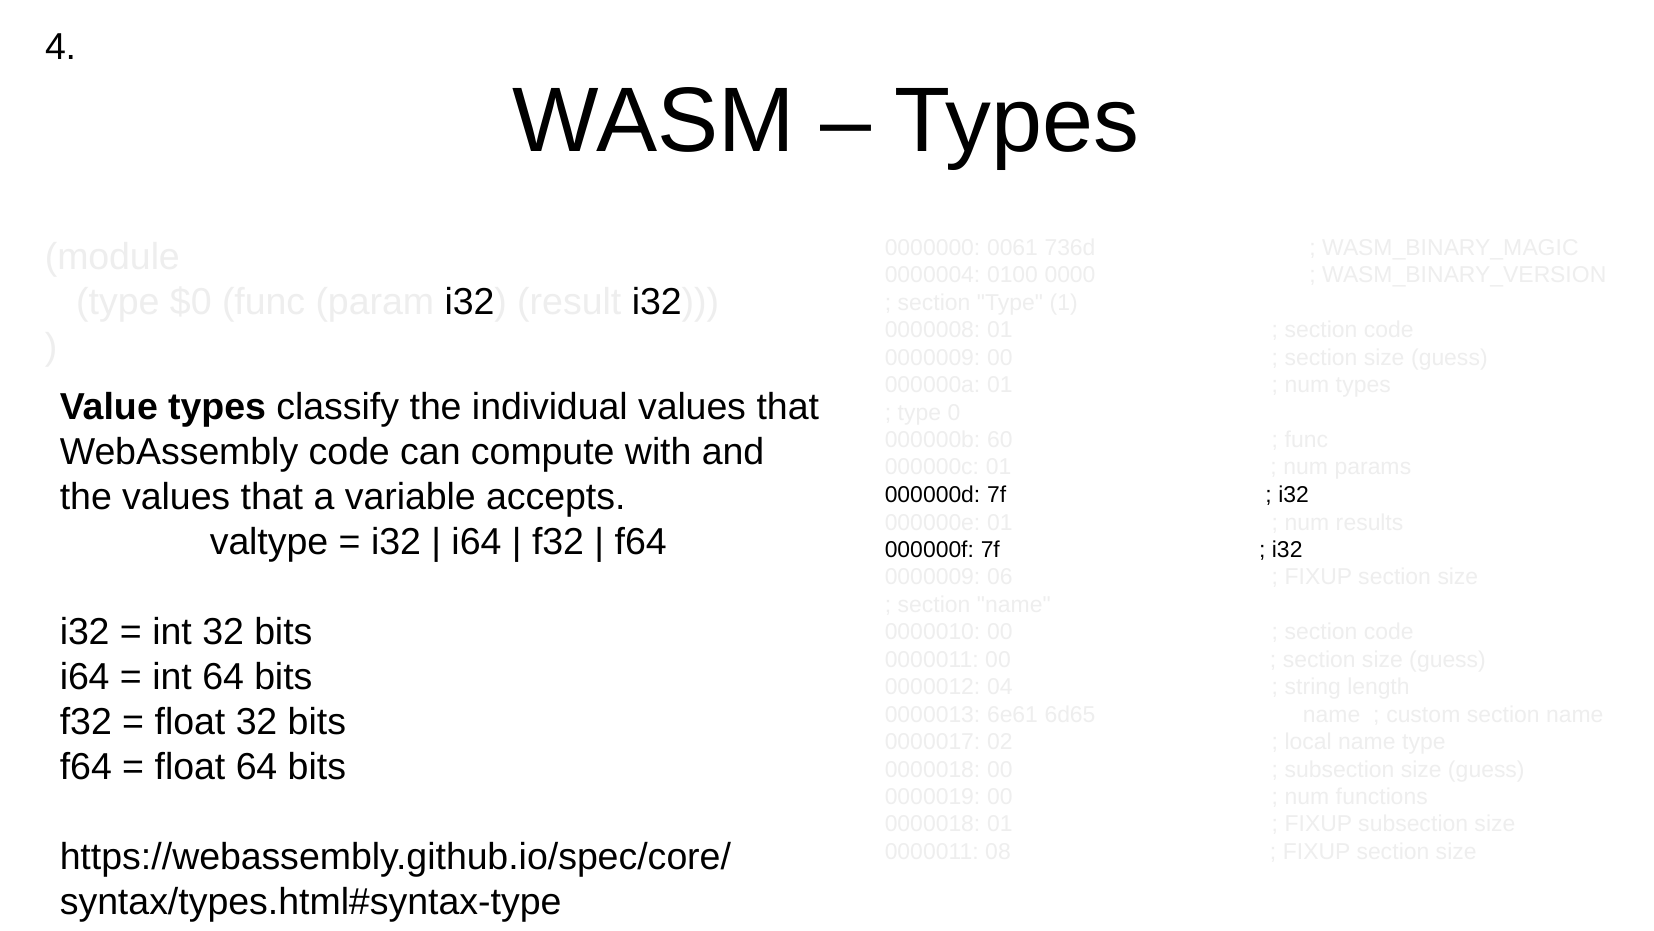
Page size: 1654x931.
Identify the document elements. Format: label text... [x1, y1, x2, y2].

text_box 0000000: 0061 736d ; WASM_BINARY_MAGIC 0000004: 0100 0000 ; WASM_BINARY_VERSION ; section "Type" (1) 0000008: 01 ; section code 0000009: 00 ; section size (guess) 000000a: 01 ; num types ; type 0 000000b: 60 ; func 000000c: 01 ; num params 000000d: 7f ; i32 000000e: 01 ; num results 000000f: 7f ; i32 0000009: 06 ; FIXUP section size ; section "name" 0000010: 00 ; section code 0000011: 00 ; section size (guess) 0000012: 04 ; string length 0000013: 6e61 6d65 name ; custom section name 0000017: 02 ; local name type 0000018: 00 ; subsection size (guess) 0000019: 00 ; num functions 0000018: 01 ; FIXUP subsection size 0000011: 08 ; FIXUP section size [869, 225, 1635, 872]
text_box Value types classify the individual values that WebAssembly code can compute with and the values that a variable accepts. valtype = i32 | i64 | f32 | f64 i32 = int 32 bits i64 = int 64 bits f32 = float 32 bits f64 = float 64 bits https://webassembly.github.io/spec/core/syntax/types.html#syntax-type [44, 374, 840, 930]
text_box 4. [30, 14, 92, 75]
text_box (module (type $0 (func (param i32) (result i32))) ) [29, 224, 795, 375]
text_box WASM – Types [82, 59, 1571, 170]
